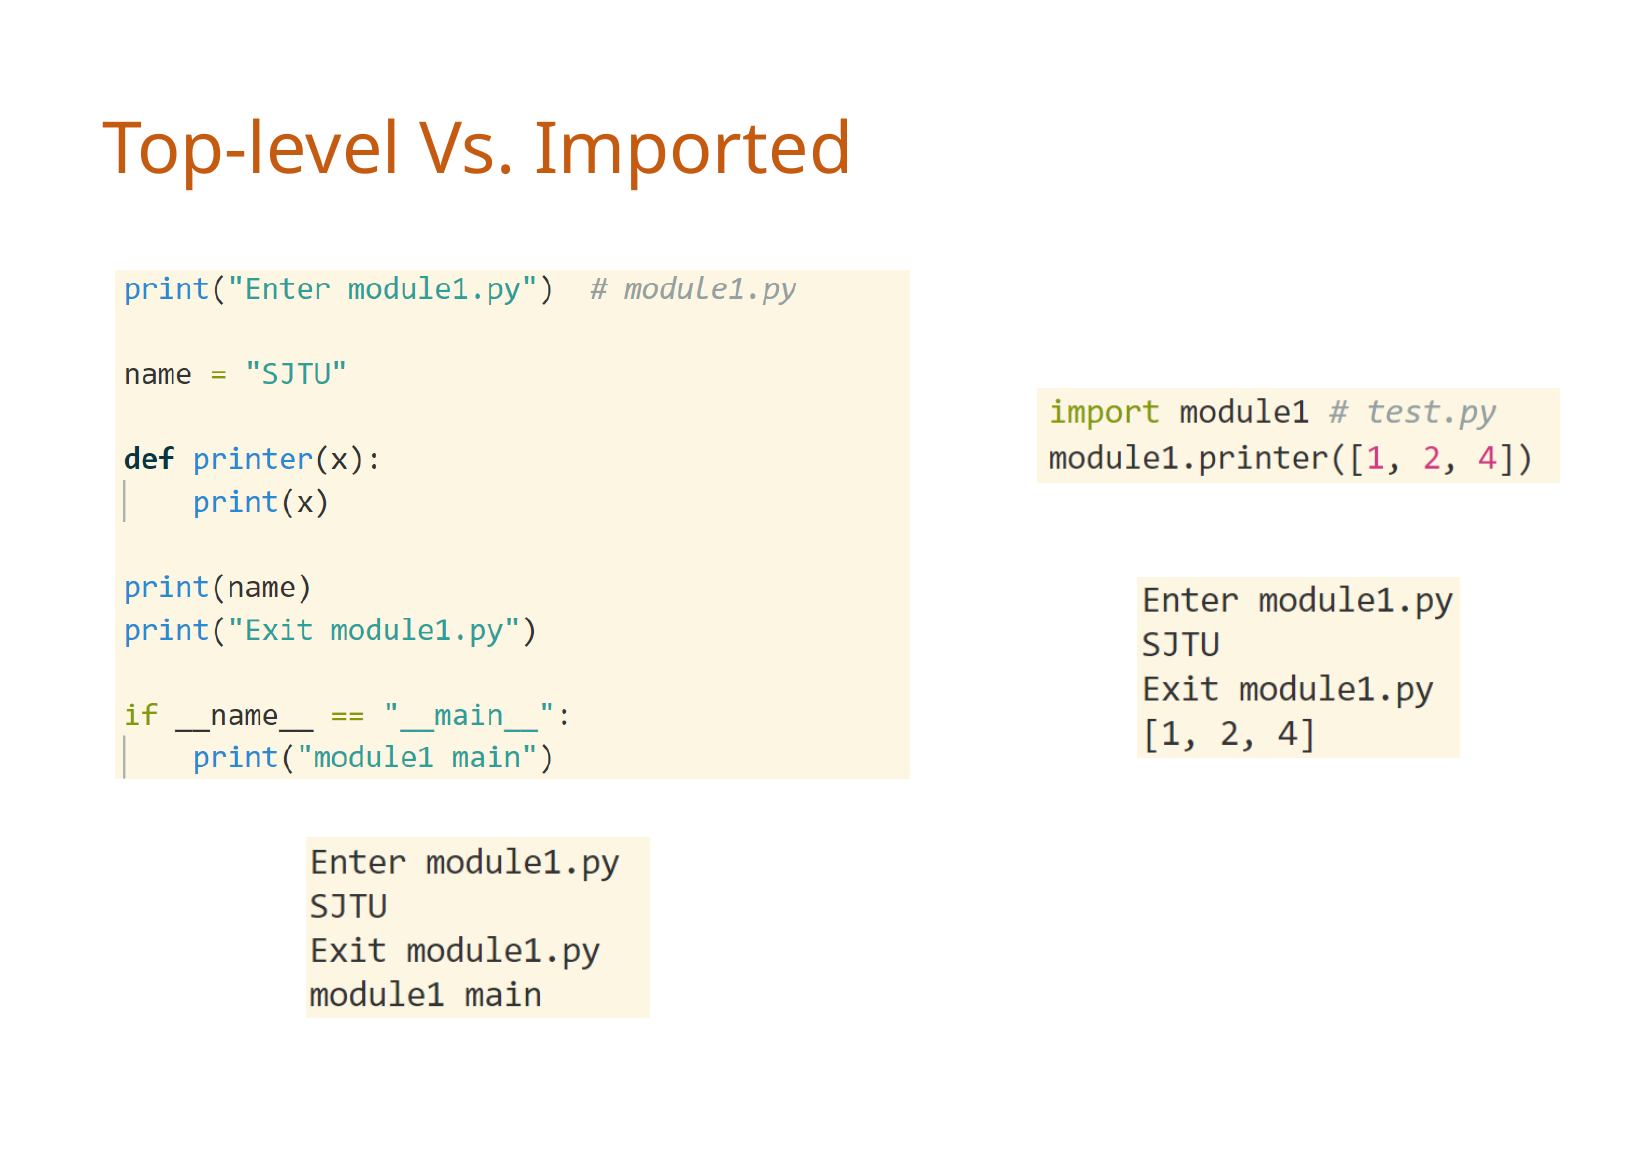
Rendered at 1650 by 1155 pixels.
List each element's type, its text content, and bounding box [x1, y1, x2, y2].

picture [1137, 577, 1460, 758]
picture [1037, 388, 1560, 483]
picture [115, 270, 910, 779]
picture [306, 837, 650, 1018]
text_box Top-level Vs. Imported [87, 94, 869, 196]
